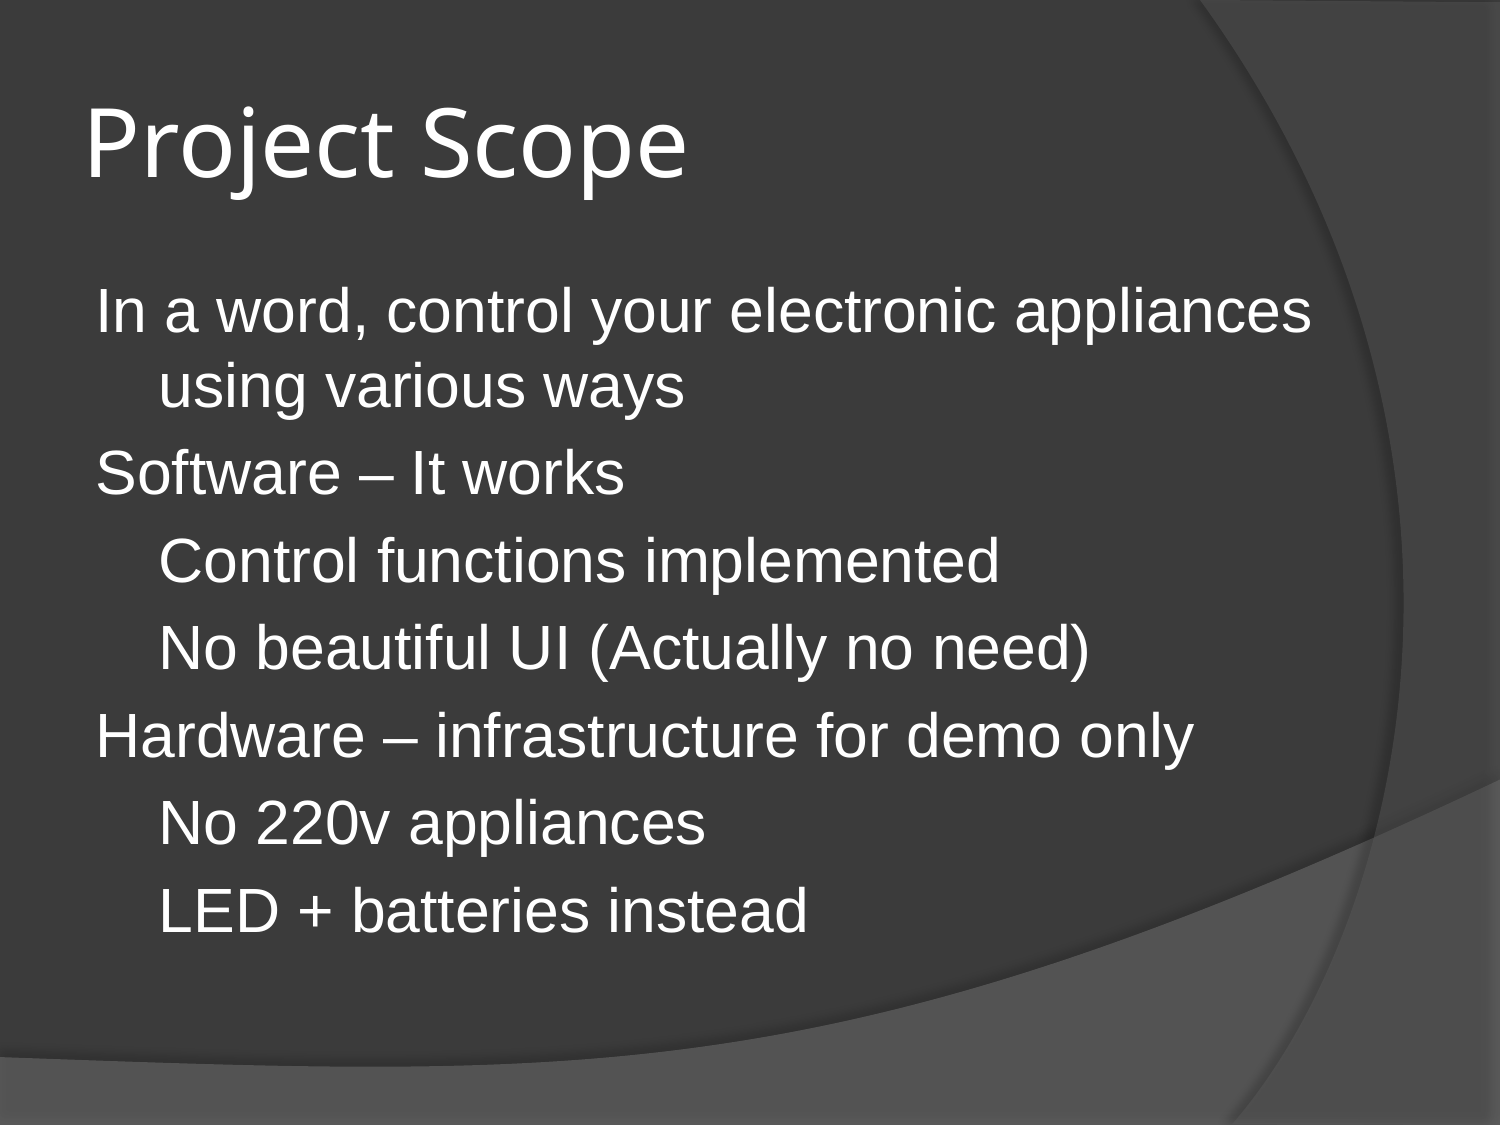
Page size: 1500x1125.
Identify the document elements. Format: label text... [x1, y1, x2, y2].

list In a word, control your electronic appliances using various ways Software – It works Control functions implemented No beautiful UI (Actually no need) Hardware – infrastructure for demo only No 220v appliances LED + batteries instead [75, 262, 1442, 1005]
title Project Scope [75, 45, 1300, 233]
